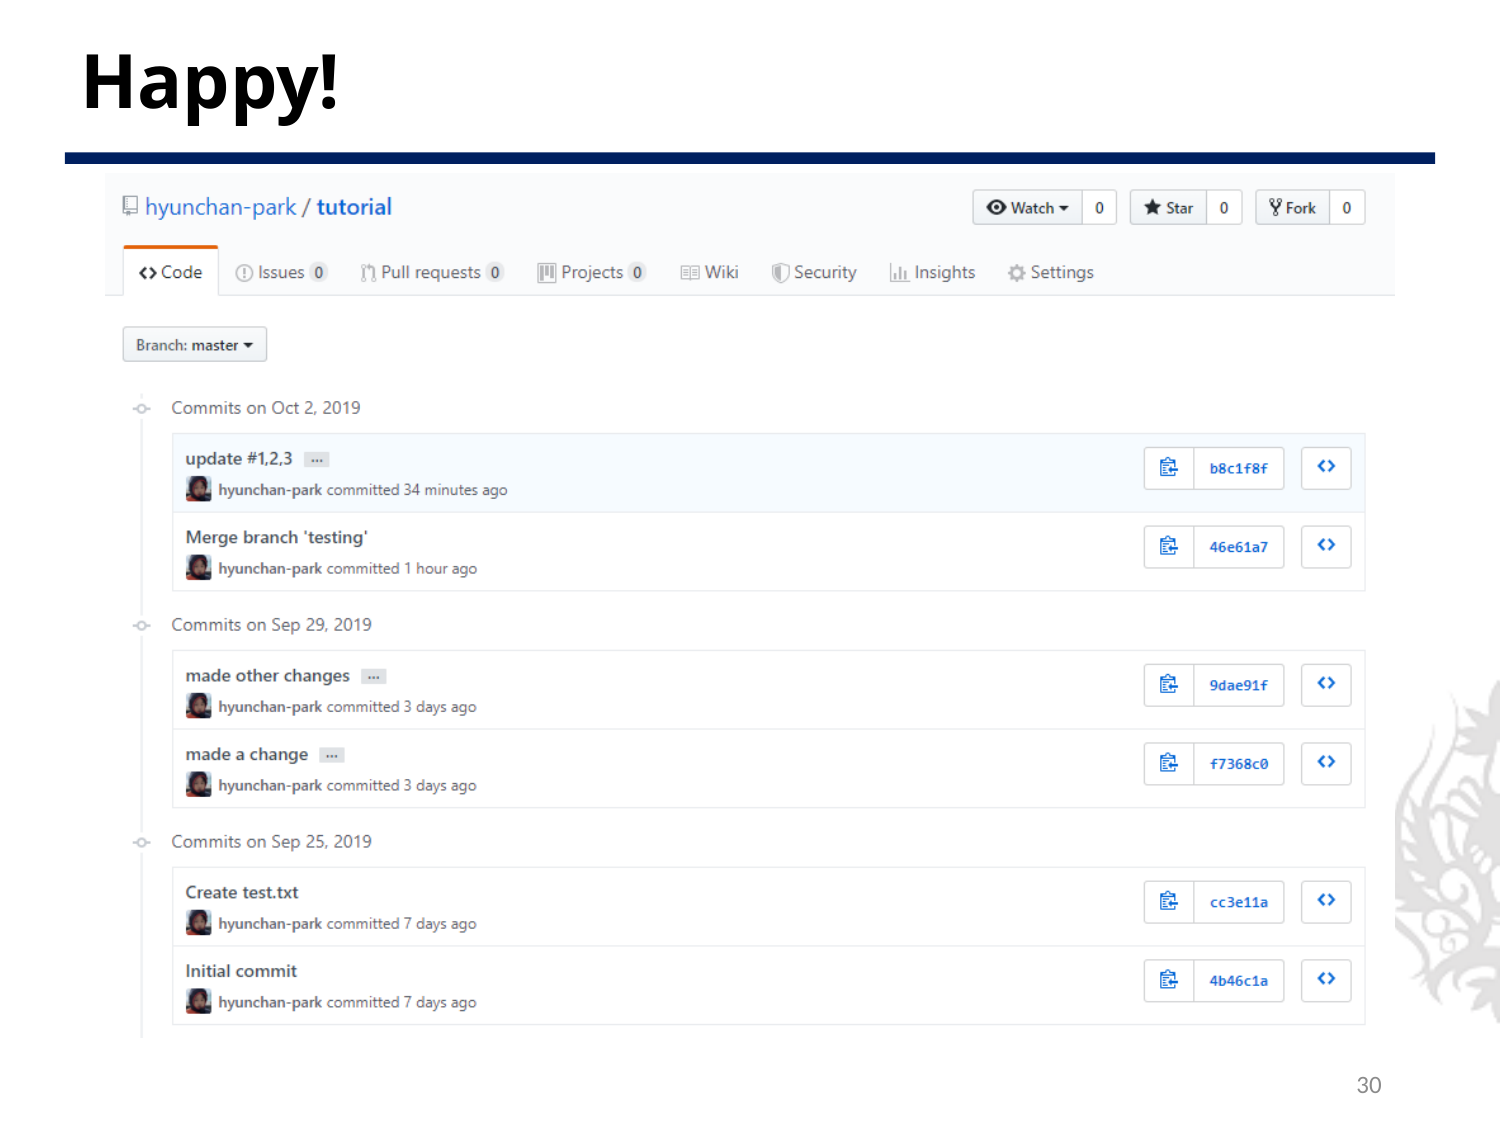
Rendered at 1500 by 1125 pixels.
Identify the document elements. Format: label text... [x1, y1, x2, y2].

slide_number 30 [1059, 1057, 1397, 1111]
title Happy! [64, 26, 1436, 143]
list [105, 173, 1395, 1038]
